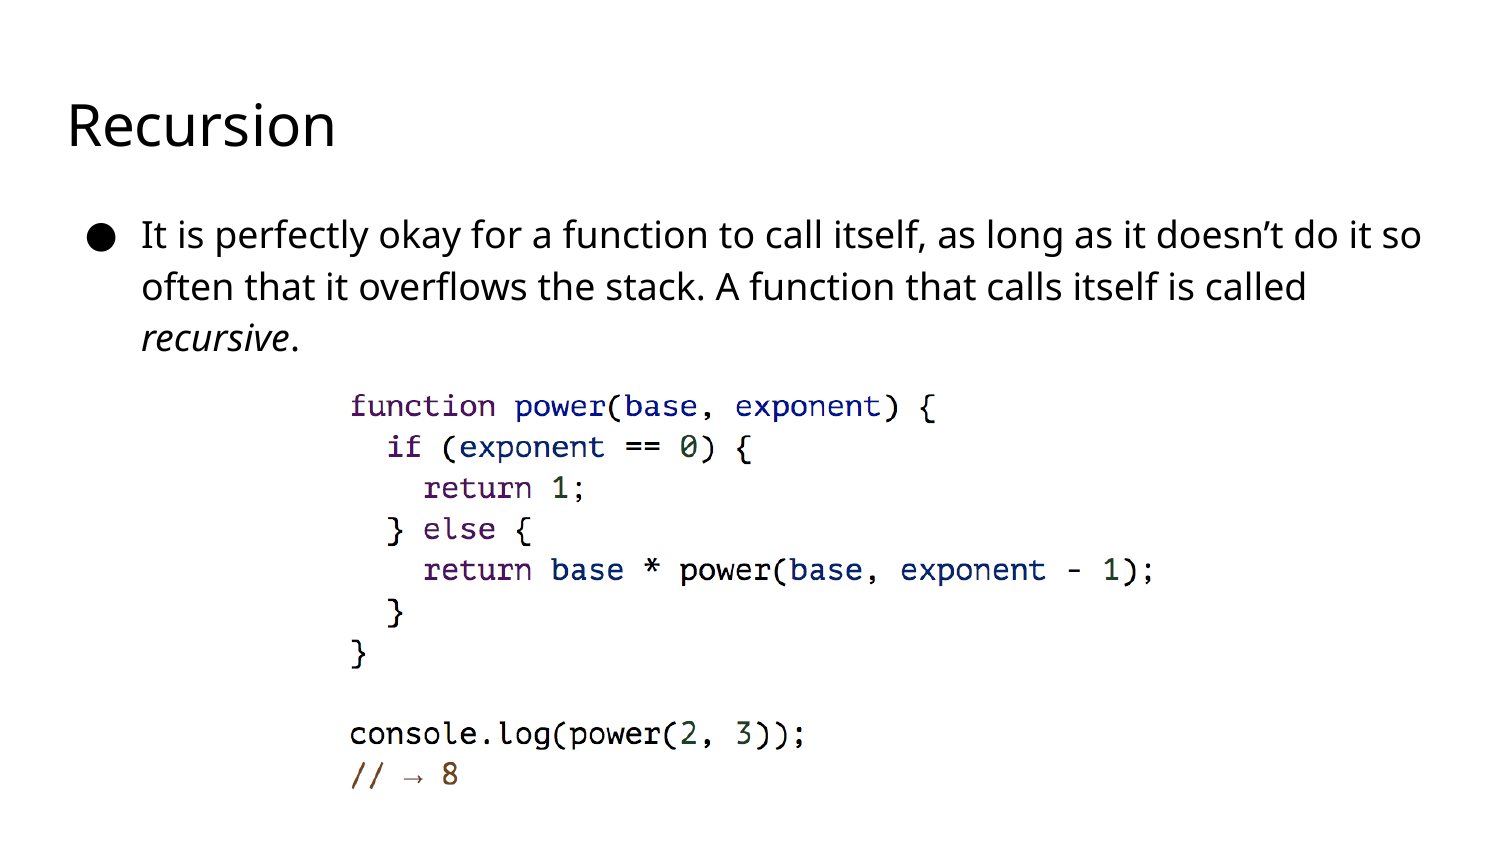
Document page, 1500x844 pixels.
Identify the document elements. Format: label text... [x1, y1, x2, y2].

list It is perfectly okay for a function to call itself, as long as it doesn’t do it so often that it overflows the stack. A function that calls itself is called recursive. [51, 189, 1449, 379]
title Recursion [51, 72, 1449, 167]
picture [329, 378, 1171, 808]
